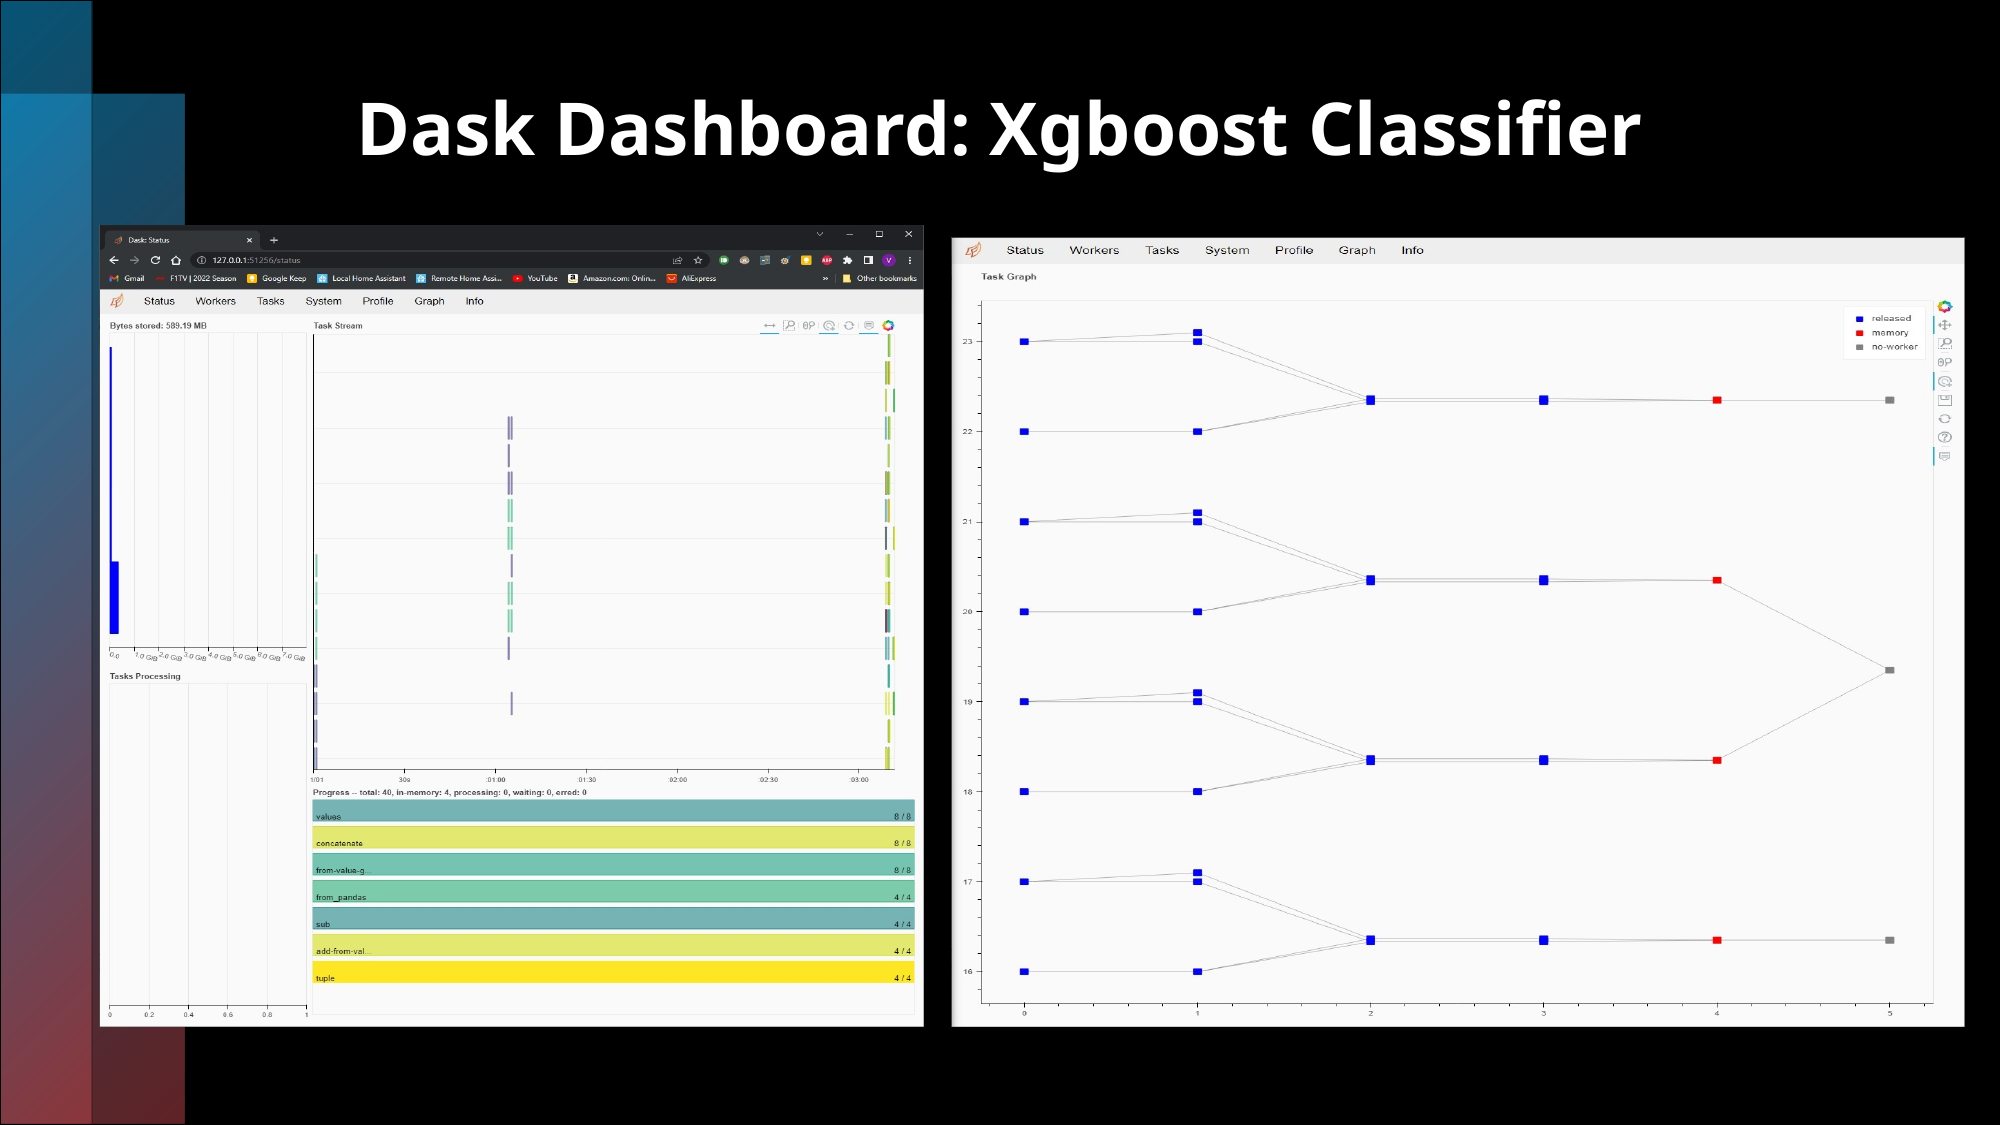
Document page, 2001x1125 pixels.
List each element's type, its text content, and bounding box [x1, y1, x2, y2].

picture [951, 237, 1965, 1027]
picture [99, 225, 924, 1027]
title Dask Dashboard: Xgboost Classifier [34, 74, 1965, 329]
